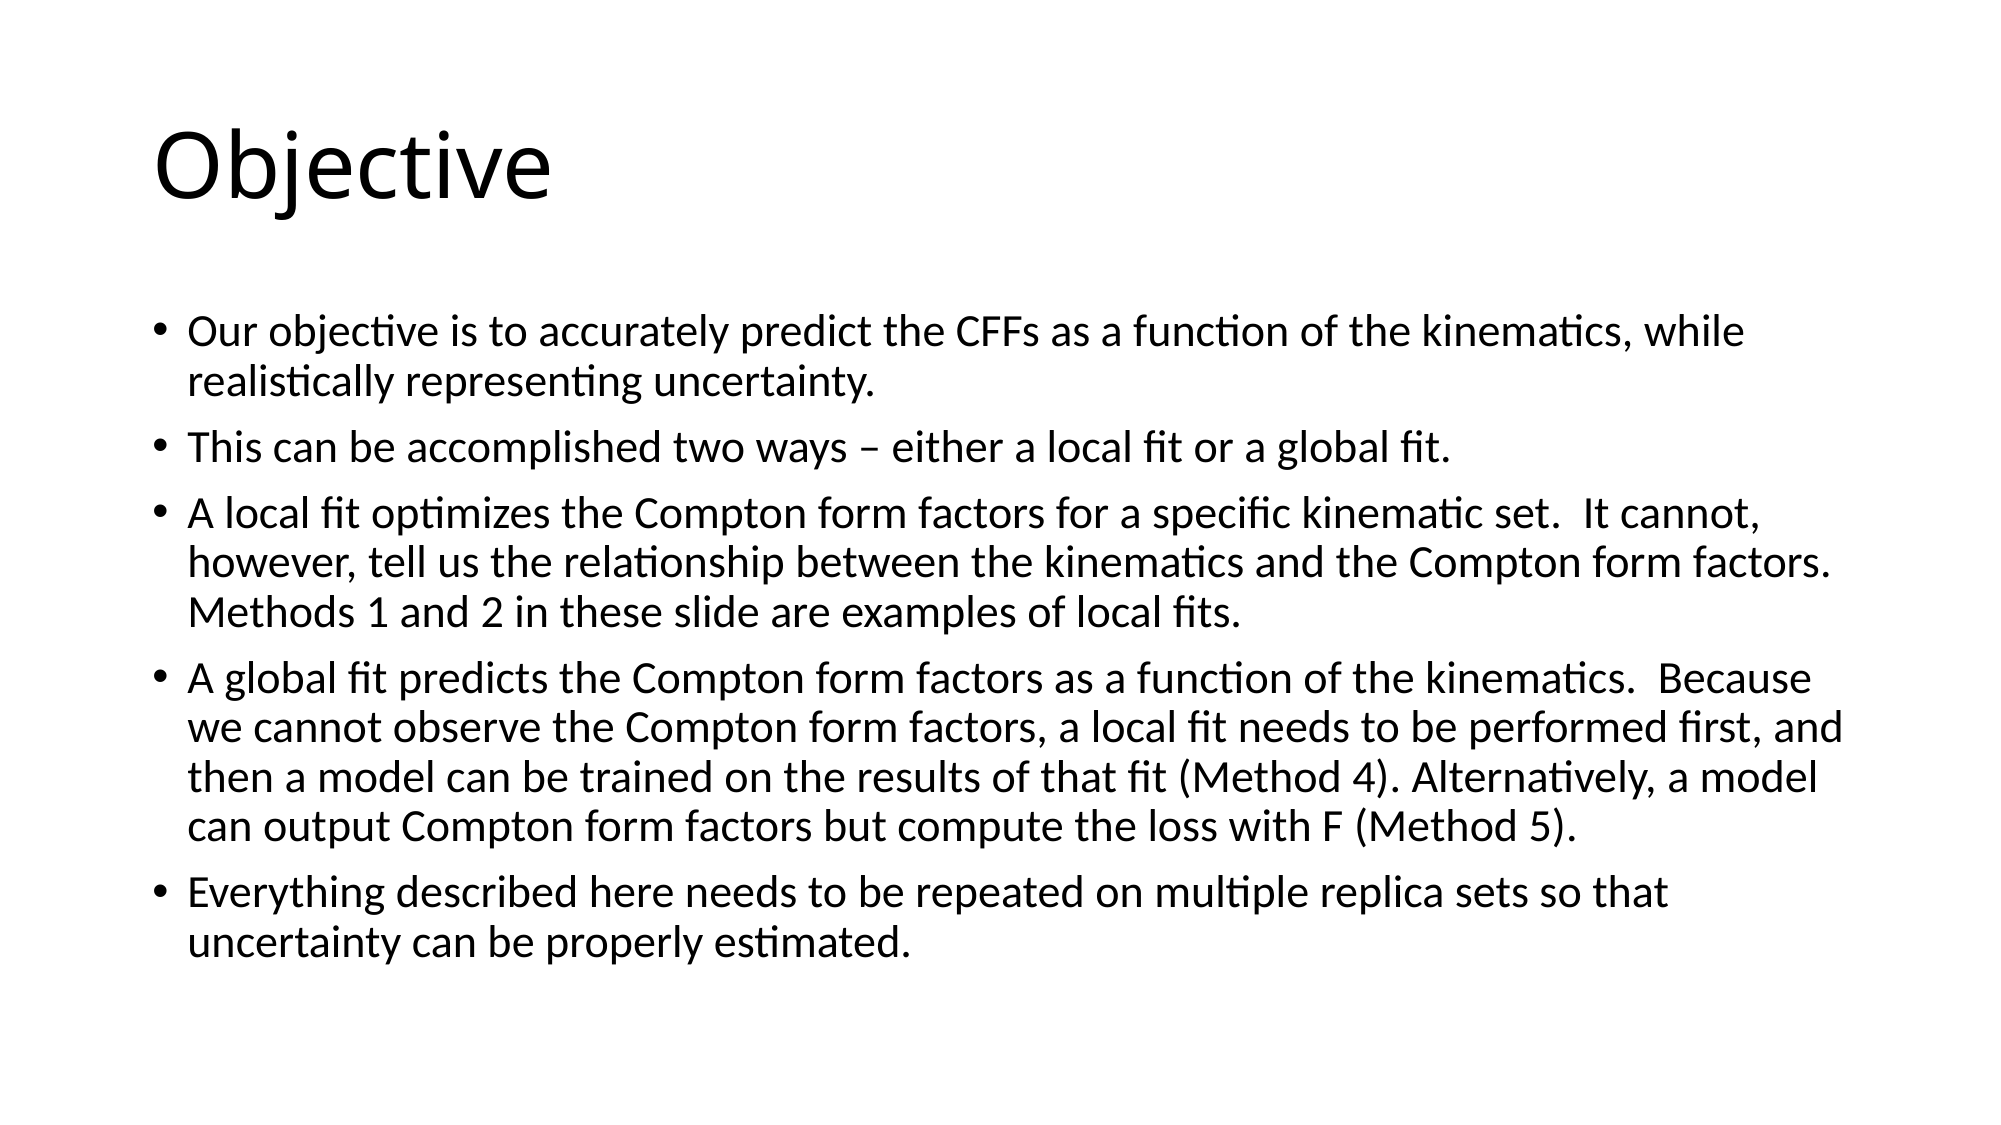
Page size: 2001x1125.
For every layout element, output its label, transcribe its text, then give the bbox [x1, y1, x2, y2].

list Our objective is to accurately predict the CFFs as a function of the kinematics, while realistically representing uncertainty. This can be accomplished two ways – either a local fit or a global fit. A local fit optimizes the Compton form factors for a specific kinematic set. It cannot, however, tell us the relationship between the kinematics and the Compton form factors. Methods 1 and 2 in these slide are examples of local fits. A global fit predicts the Compton form factors as a function of the kinematics. Because we cannot observe the Compton form factors, a local fit needs to be performed first, and then a model can be trained on the results of that fit (Method 4). Alternatively, a model can output Compton form factors but compute the loss with F (Method 5). Everything described here needs to be repeated on multiple replica sets so that uncertainty can be properly estimated. [137, 299, 1863, 1014]
title Objective [137, 59, 1863, 278]
